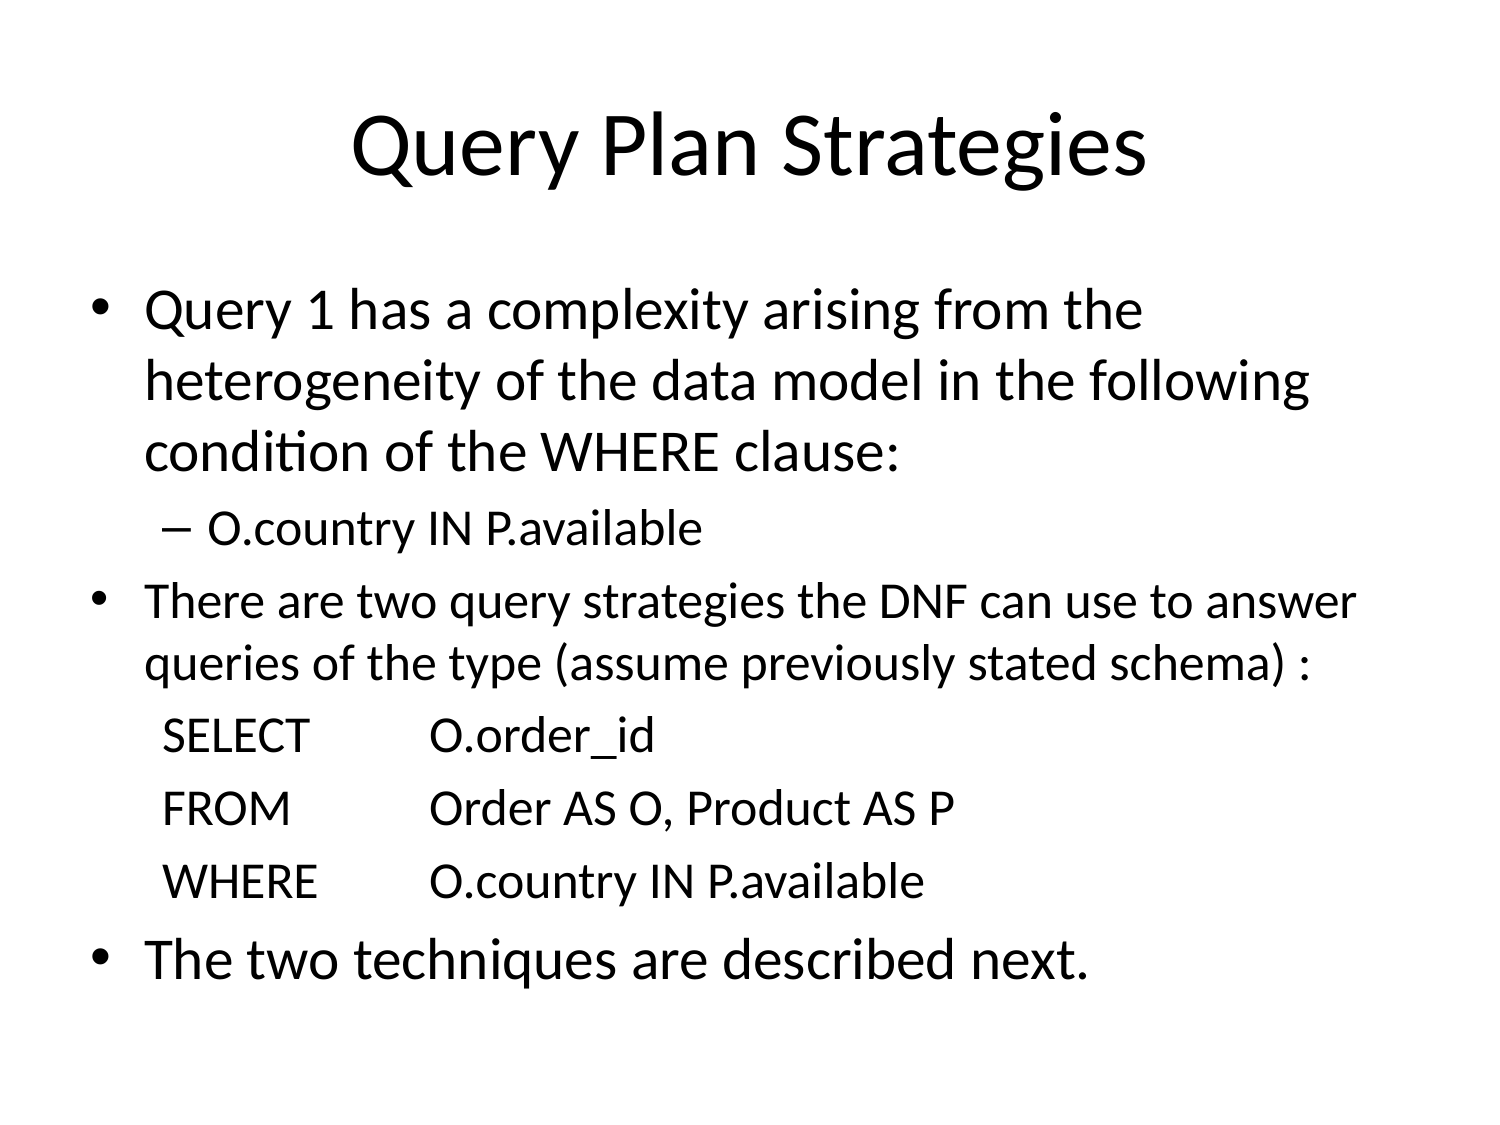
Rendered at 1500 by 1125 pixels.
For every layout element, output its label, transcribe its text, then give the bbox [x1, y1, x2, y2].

title Query Plan Strategies [75, 45, 1425, 233]
list Query 1 has a complexity arising from the heterogeneity of the data model in the following condition of the WHERE clause: O.country IN P.available There are two query strategies the DNF can use to answer queries of the type (assume previously stated schema) : SELECT O.order_id FROM Order AS O, Product AS P WHERE O.country IN P.available The two techniques are described next. [75, 262, 1425, 1005]
